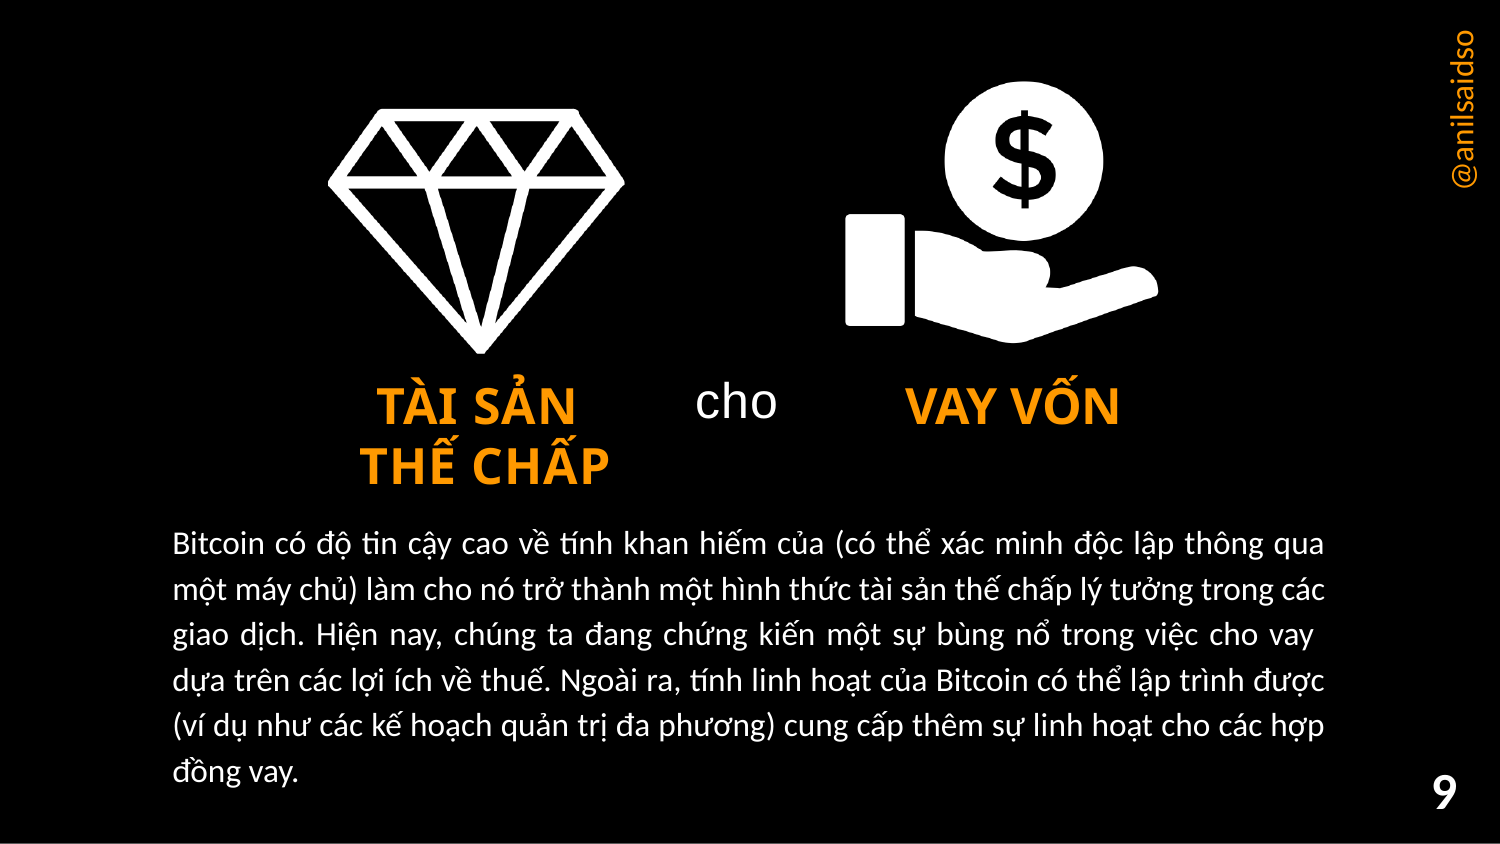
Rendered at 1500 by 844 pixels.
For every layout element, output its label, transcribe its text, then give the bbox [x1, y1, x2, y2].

text_box Bitcoin có độ tin cậy cao về tính khan hiếm của (có thể xác minh độc lập thông qua một máy chủ) làm cho nó trở thành một hình thức tài sản thế chấp lý tưởng trong các giao dịch. Hiện nay, chúng ta đang chứng kiến một sự bùng nổ trong việc cho vay dựa trên các lợi ích về thuế. Ngoài ra, tính linh hoạt của Bitcoin có thể lập trình được (ví dụ như các kế hoạch quản trị đa phương) cung cấp thêm sự linh hoạt cho các hợp đồng vay. [170, 513, 1328, 789]
picture [839, 50, 1164, 374]
text_box @anilsaidso [1440, 22, 1487, 194]
slide_number 9 [1399, 756, 1473, 844]
text_box cho [693, 366, 786, 429]
text_box VAY VỐN [887, 382, 1138, 435]
title TÀI SẢN THẾ CHẤP [275, 372, 694, 513]
picture [328, 108, 626, 356]
